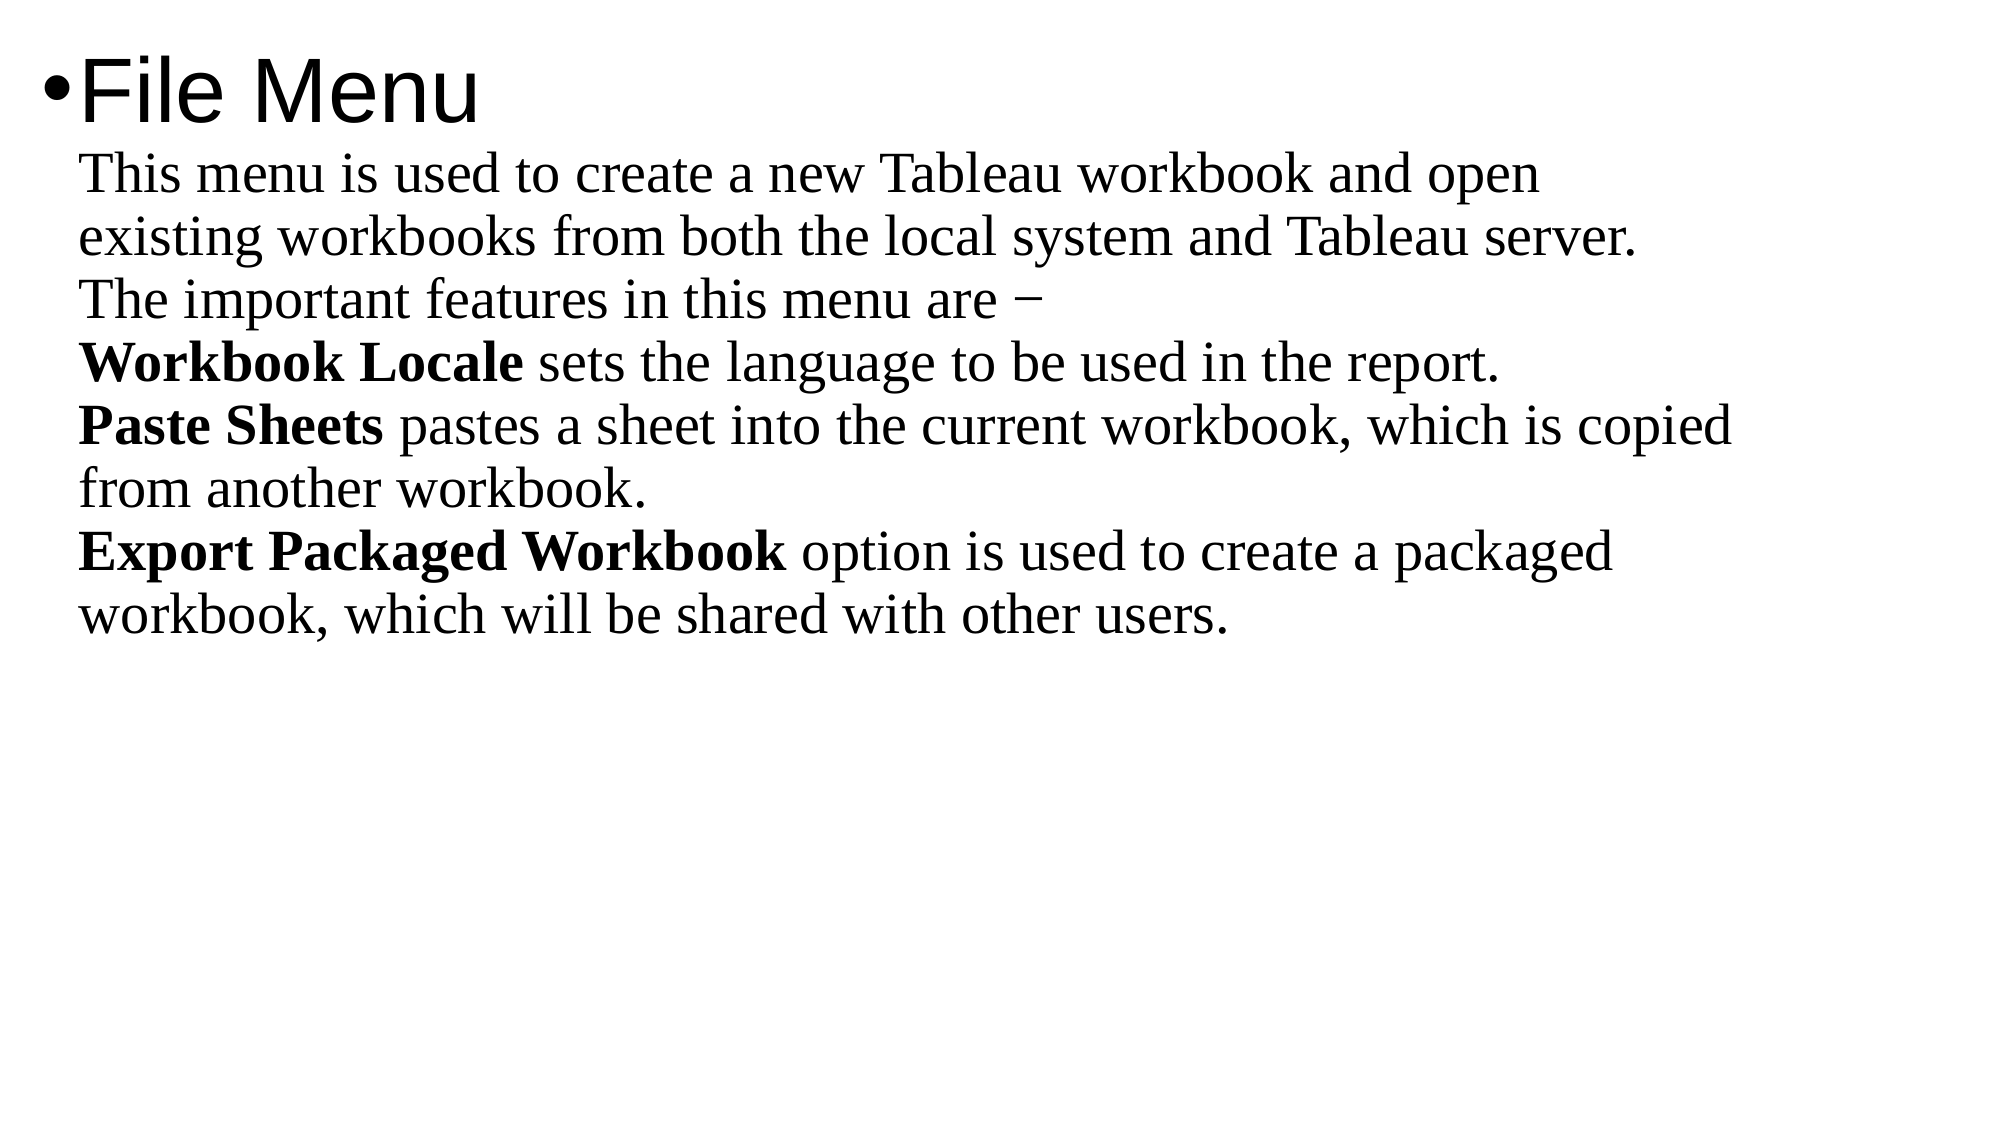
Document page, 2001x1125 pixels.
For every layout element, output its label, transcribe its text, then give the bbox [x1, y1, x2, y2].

list File Menu This menu is used to create a new Tableau workbook and open existing workbooks from both the local system and Tableau server. The important features in this menu are − Workbook Locale sets the language to be used in the report. Paste Sheets pastes a sheet into the current workbook, which is copied from another workbook. Export Packaged Workbook option is used to create a packaged workbook, which will be shared with other users. [26, 35, 1752, 750]
